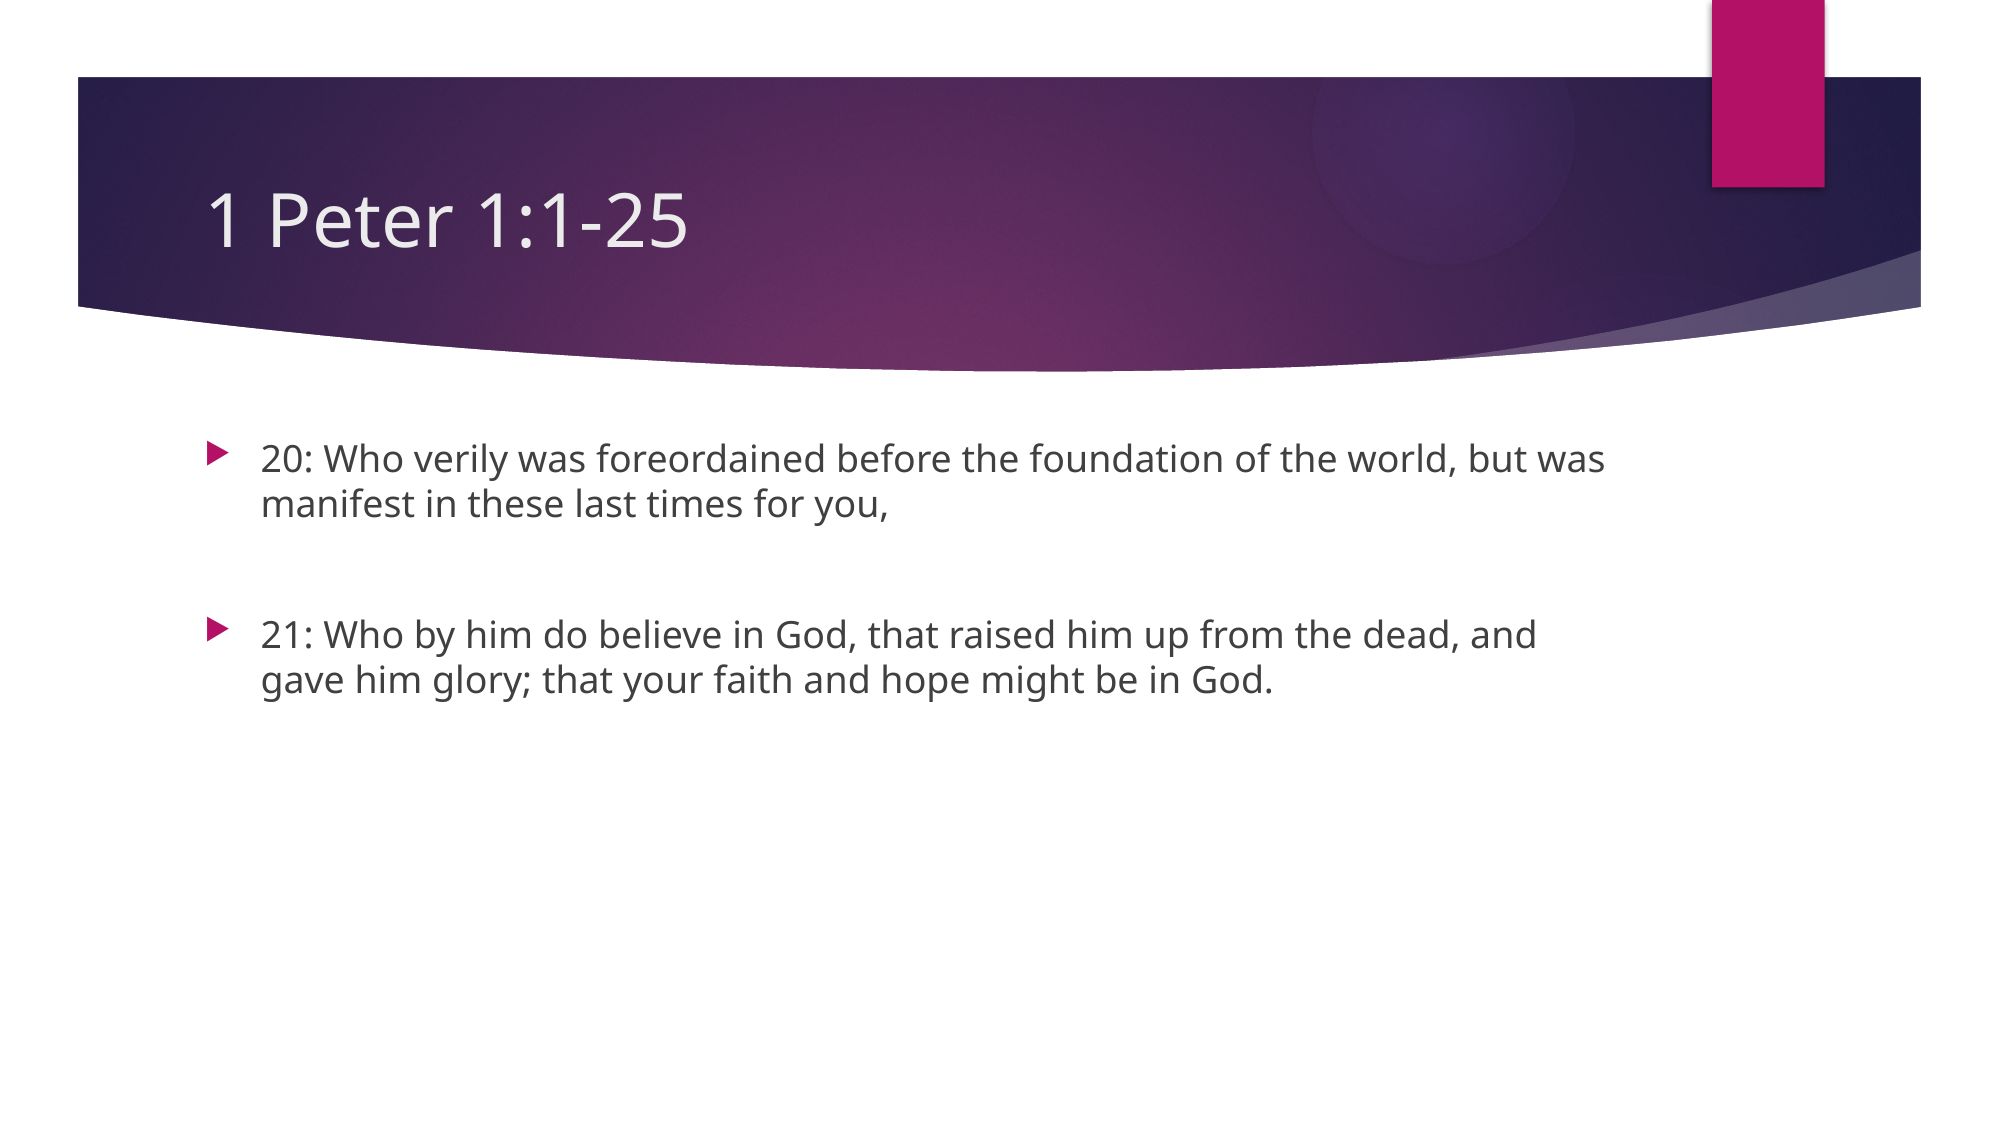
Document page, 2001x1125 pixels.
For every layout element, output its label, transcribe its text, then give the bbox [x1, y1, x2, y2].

list 20: Who verily was foreordained before the foundation of the world, but was manifest in these last times for you, 21: Who by him do believe in God, that raised him up from the dead, and gave him glory; that your faith and hope might be in God. [189, 427, 1638, 988]
title 1 Peter 1:1-25 [189, 159, 1627, 276]
